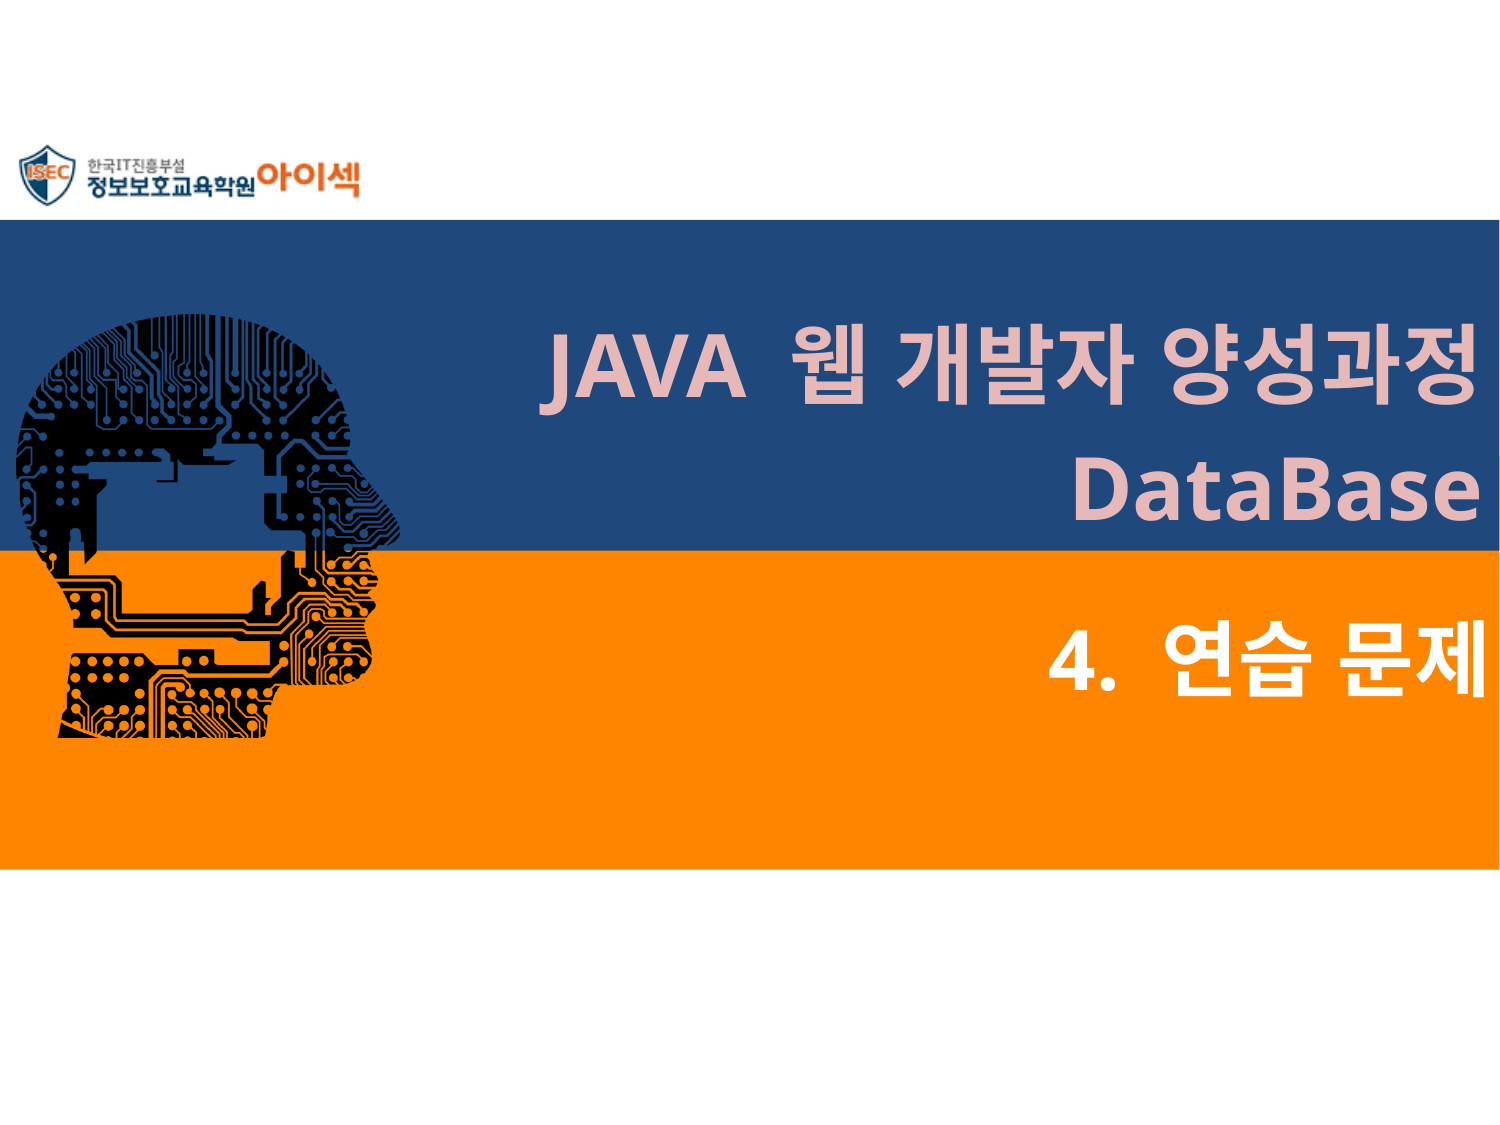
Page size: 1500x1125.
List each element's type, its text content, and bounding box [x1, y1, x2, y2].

picture [0, 28, 400, 219]
picture [16, 314, 400, 574]
subtitle JAVA 웹 개발자 양성과정 DataBase [448, 302, 1499, 504]
title 4. 연습 문제 [0, 574, 1500, 740]
